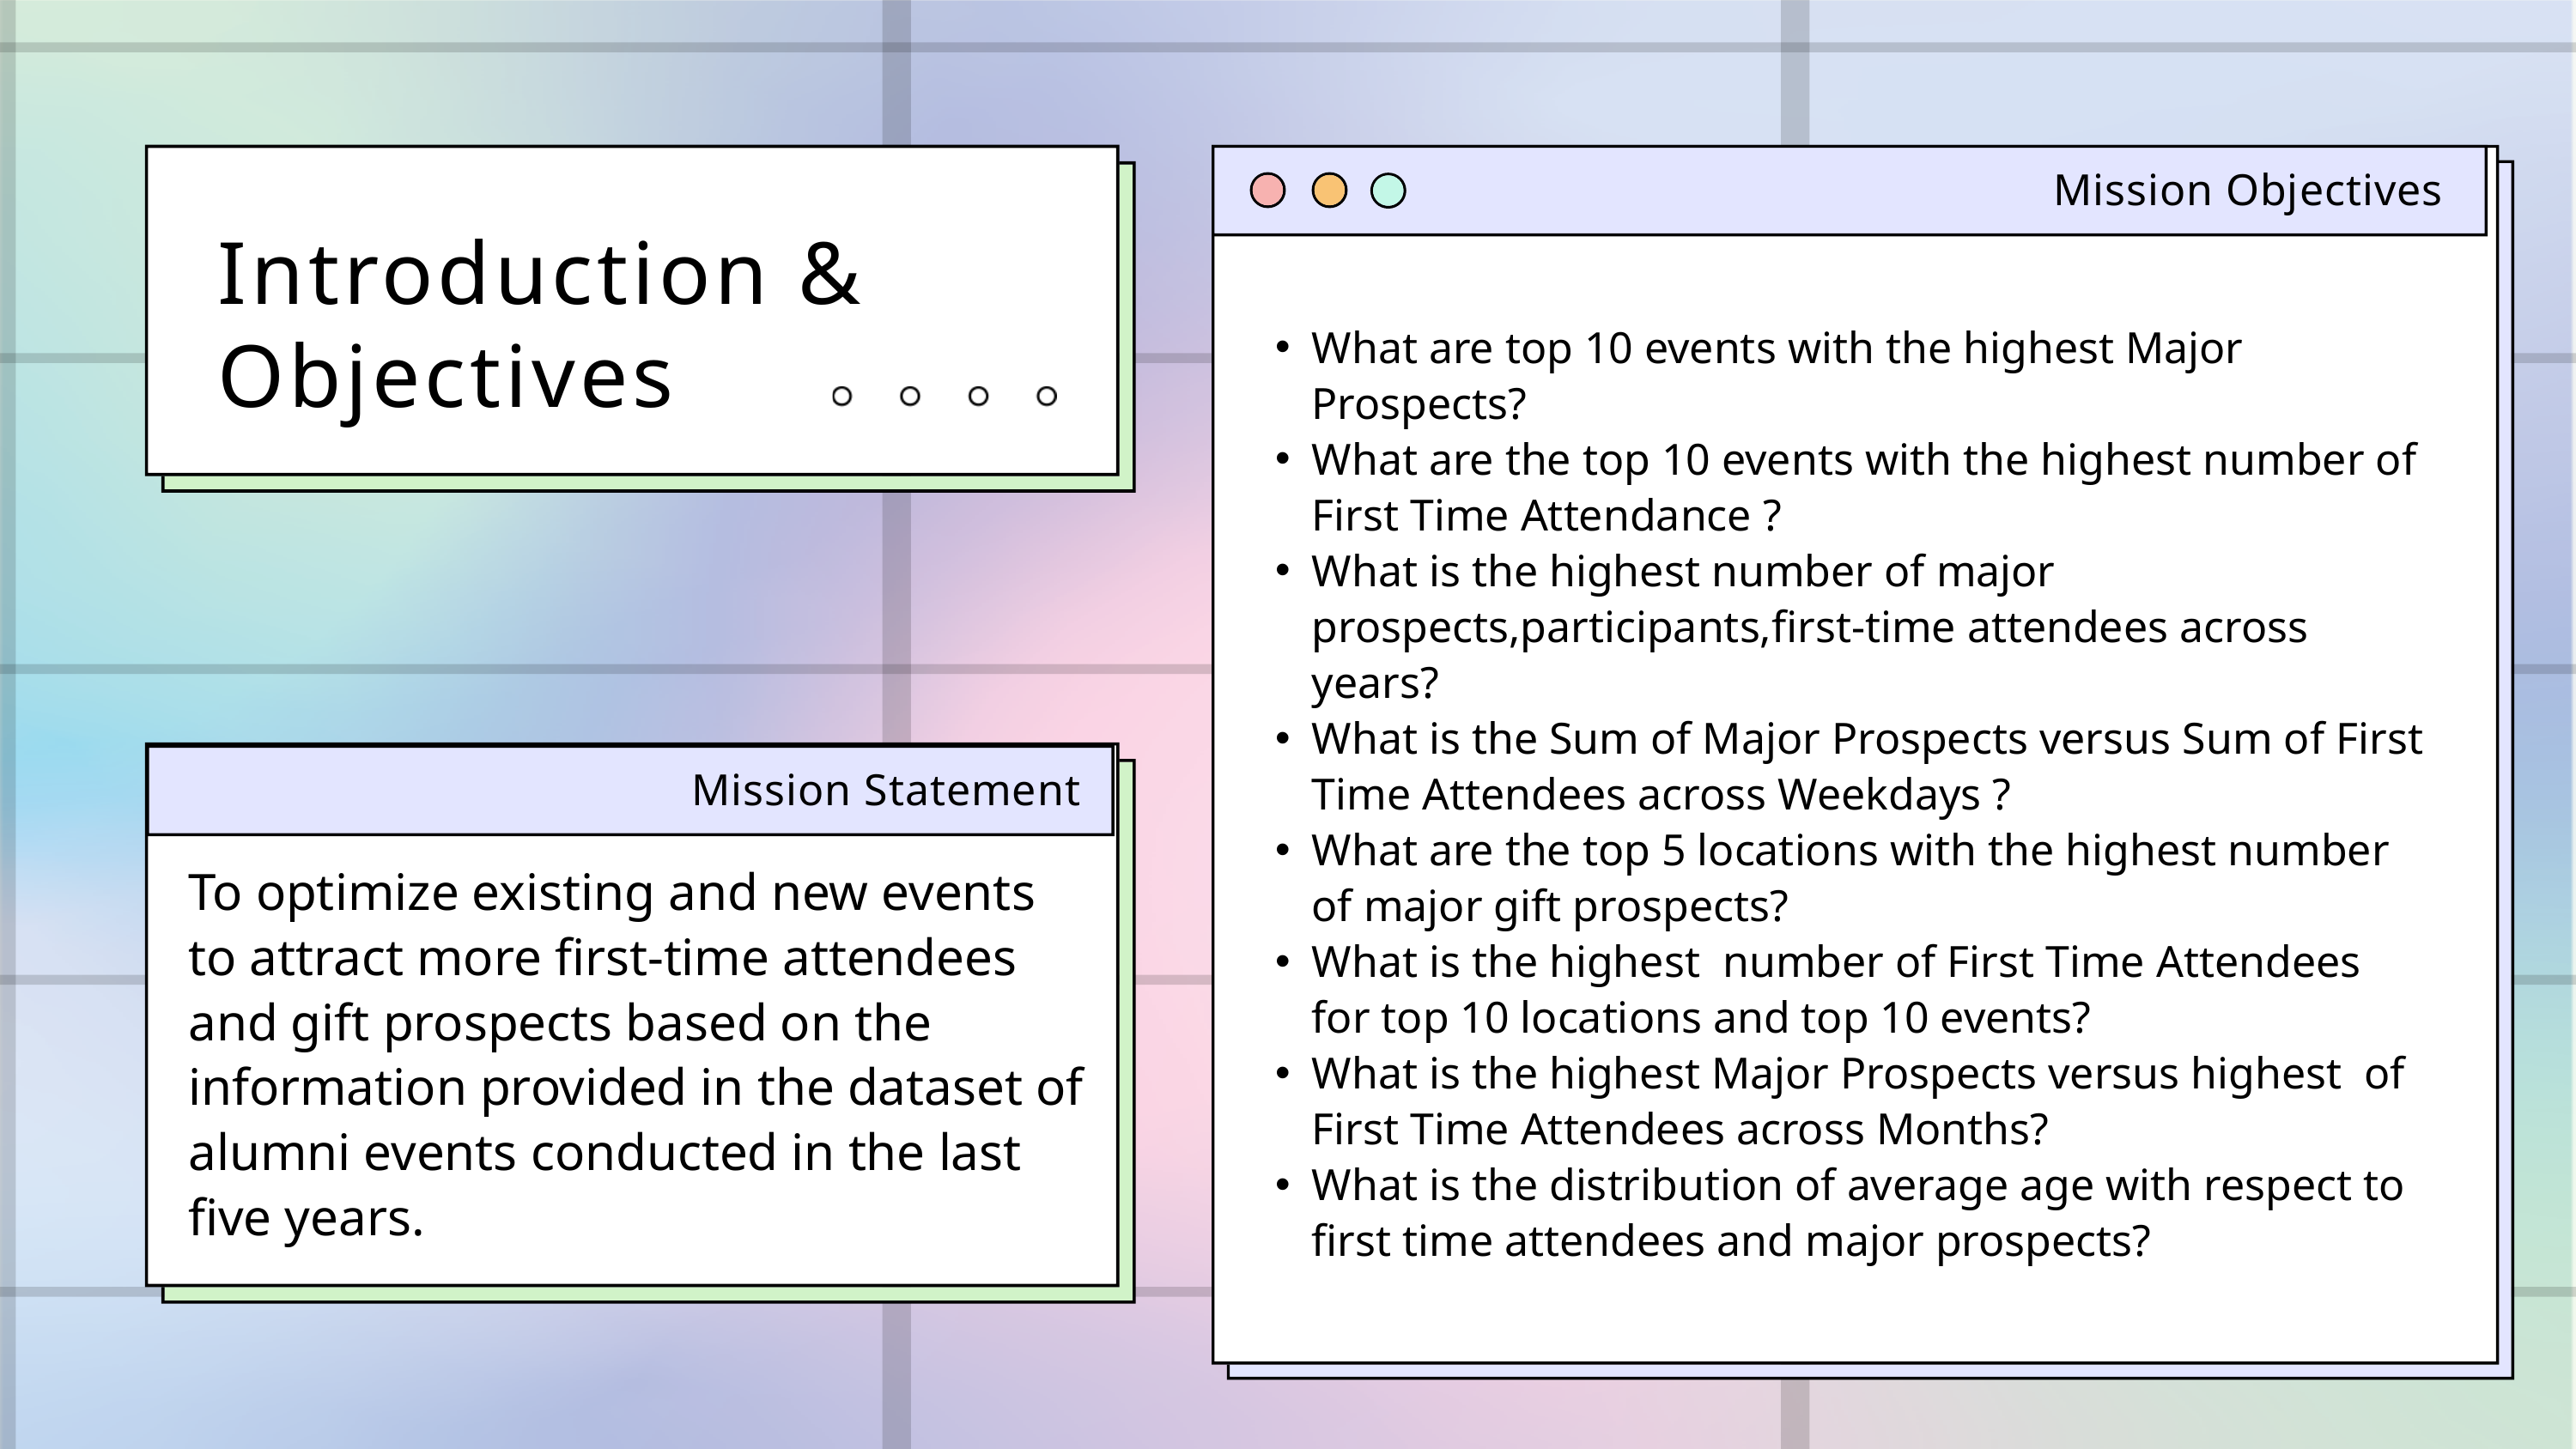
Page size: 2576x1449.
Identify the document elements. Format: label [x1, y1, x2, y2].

text_box [1249, 172, 1406, 209]
text_box [145, 744, 1115, 837]
picture [832, 386, 1058, 423]
text_box [1211, 144, 2488, 237]
text_box [1211, 144, 2515, 1380]
text_box [144, 742, 1136, 1304]
text_box [0, 0, 2576, 1449]
text_box [144, 144, 1136, 494]
